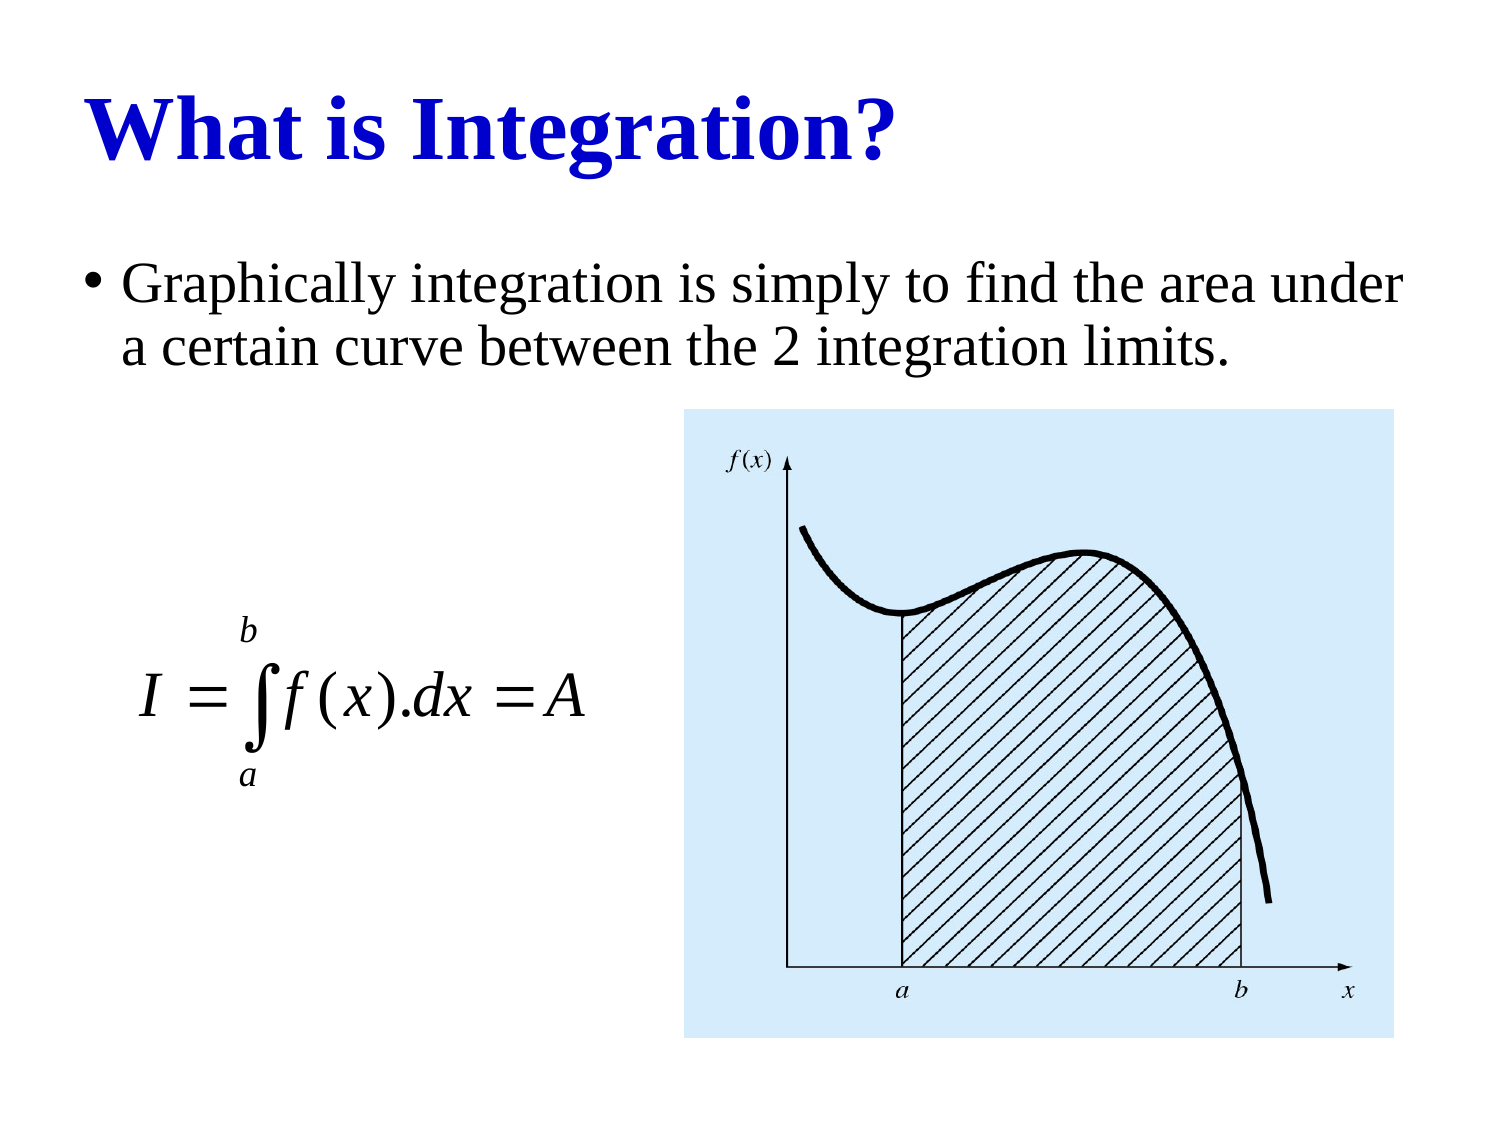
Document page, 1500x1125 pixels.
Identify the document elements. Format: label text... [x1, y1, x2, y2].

title What is Integration? [68, 47, 1307, 212]
list Graphically integration is simply to find the area under a certain curve between the 2 integration limits. [68, 244, 1441, 1030]
picture [684, 409, 1394, 1038]
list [127, 598, 593, 800]
